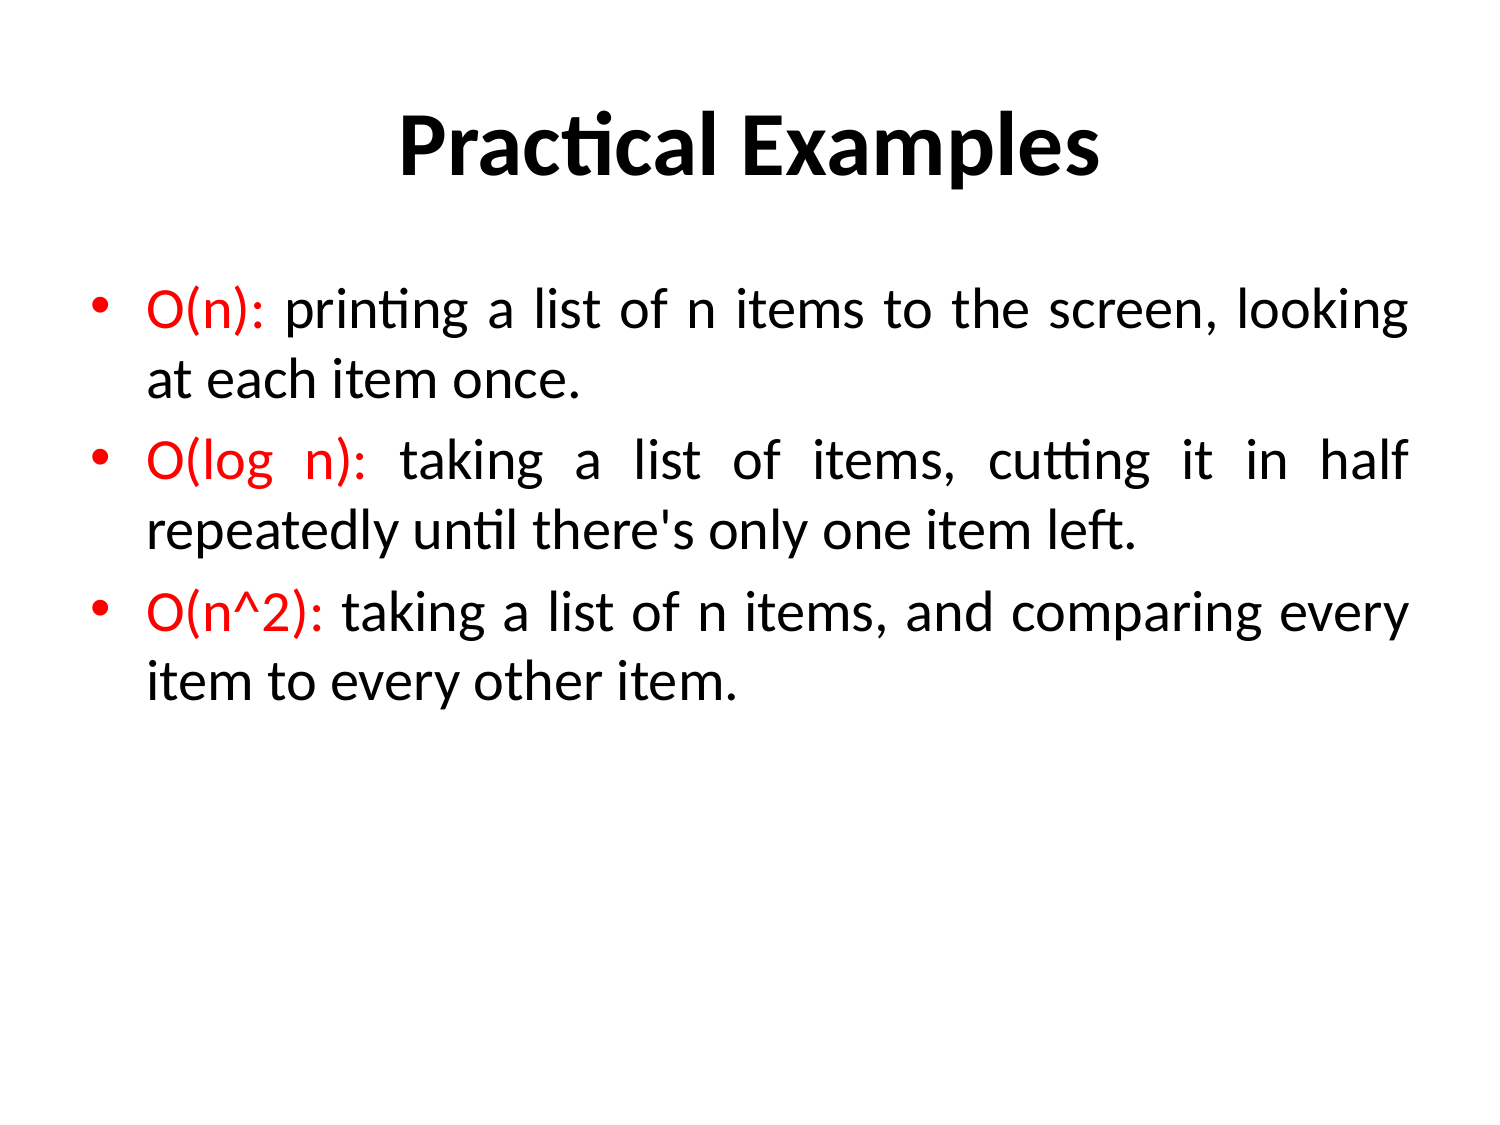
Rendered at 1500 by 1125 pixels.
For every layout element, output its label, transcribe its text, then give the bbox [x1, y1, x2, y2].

title Practical Examples [75, 45, 1425, 233]
list O(n): printing a list of n items to the screen, looking at each item once. O(log n): taking a list of items, cutting it in half repeatedly until there's only one item left. O(n^2): taking a list of n items, and comparing every item to every other item. [75, 262, 1425, 1005]
